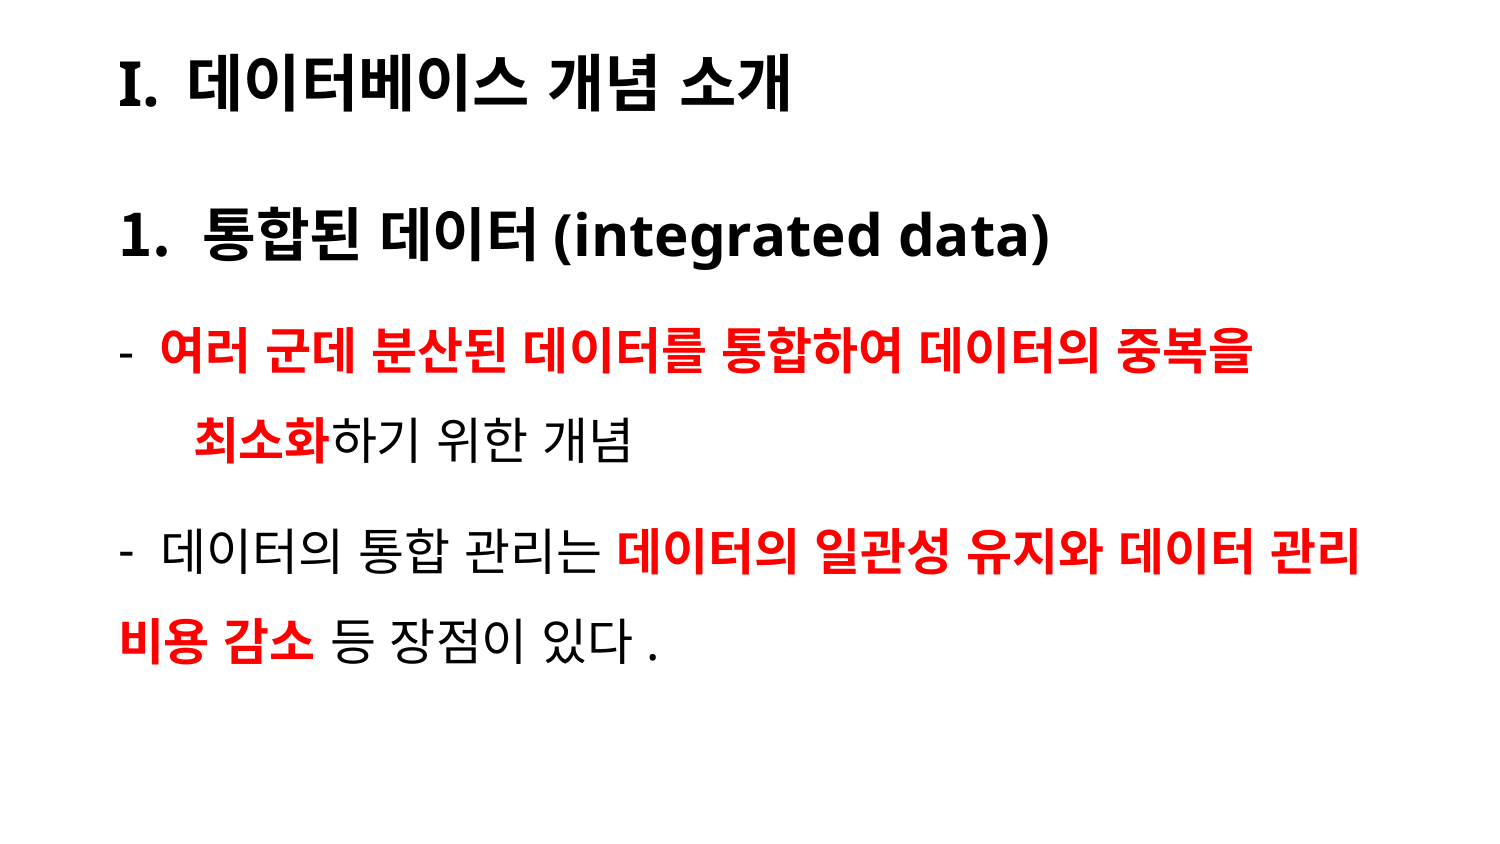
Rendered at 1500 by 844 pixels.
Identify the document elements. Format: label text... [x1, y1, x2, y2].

list 통합된 데이터(integrated data) - 여러 군데 분산된 데이터를 통합하여 데이터의 중복을 최소화하기 위한 개념 데이터의 통합 관리는 데이터의 일관성 유지와 데이터 관리 비용 감소 등 장점이 있다. [103, 156, 1430, 760]
title I. 데이터베이스 개념 소개 [103, 44, 1397, 128]
